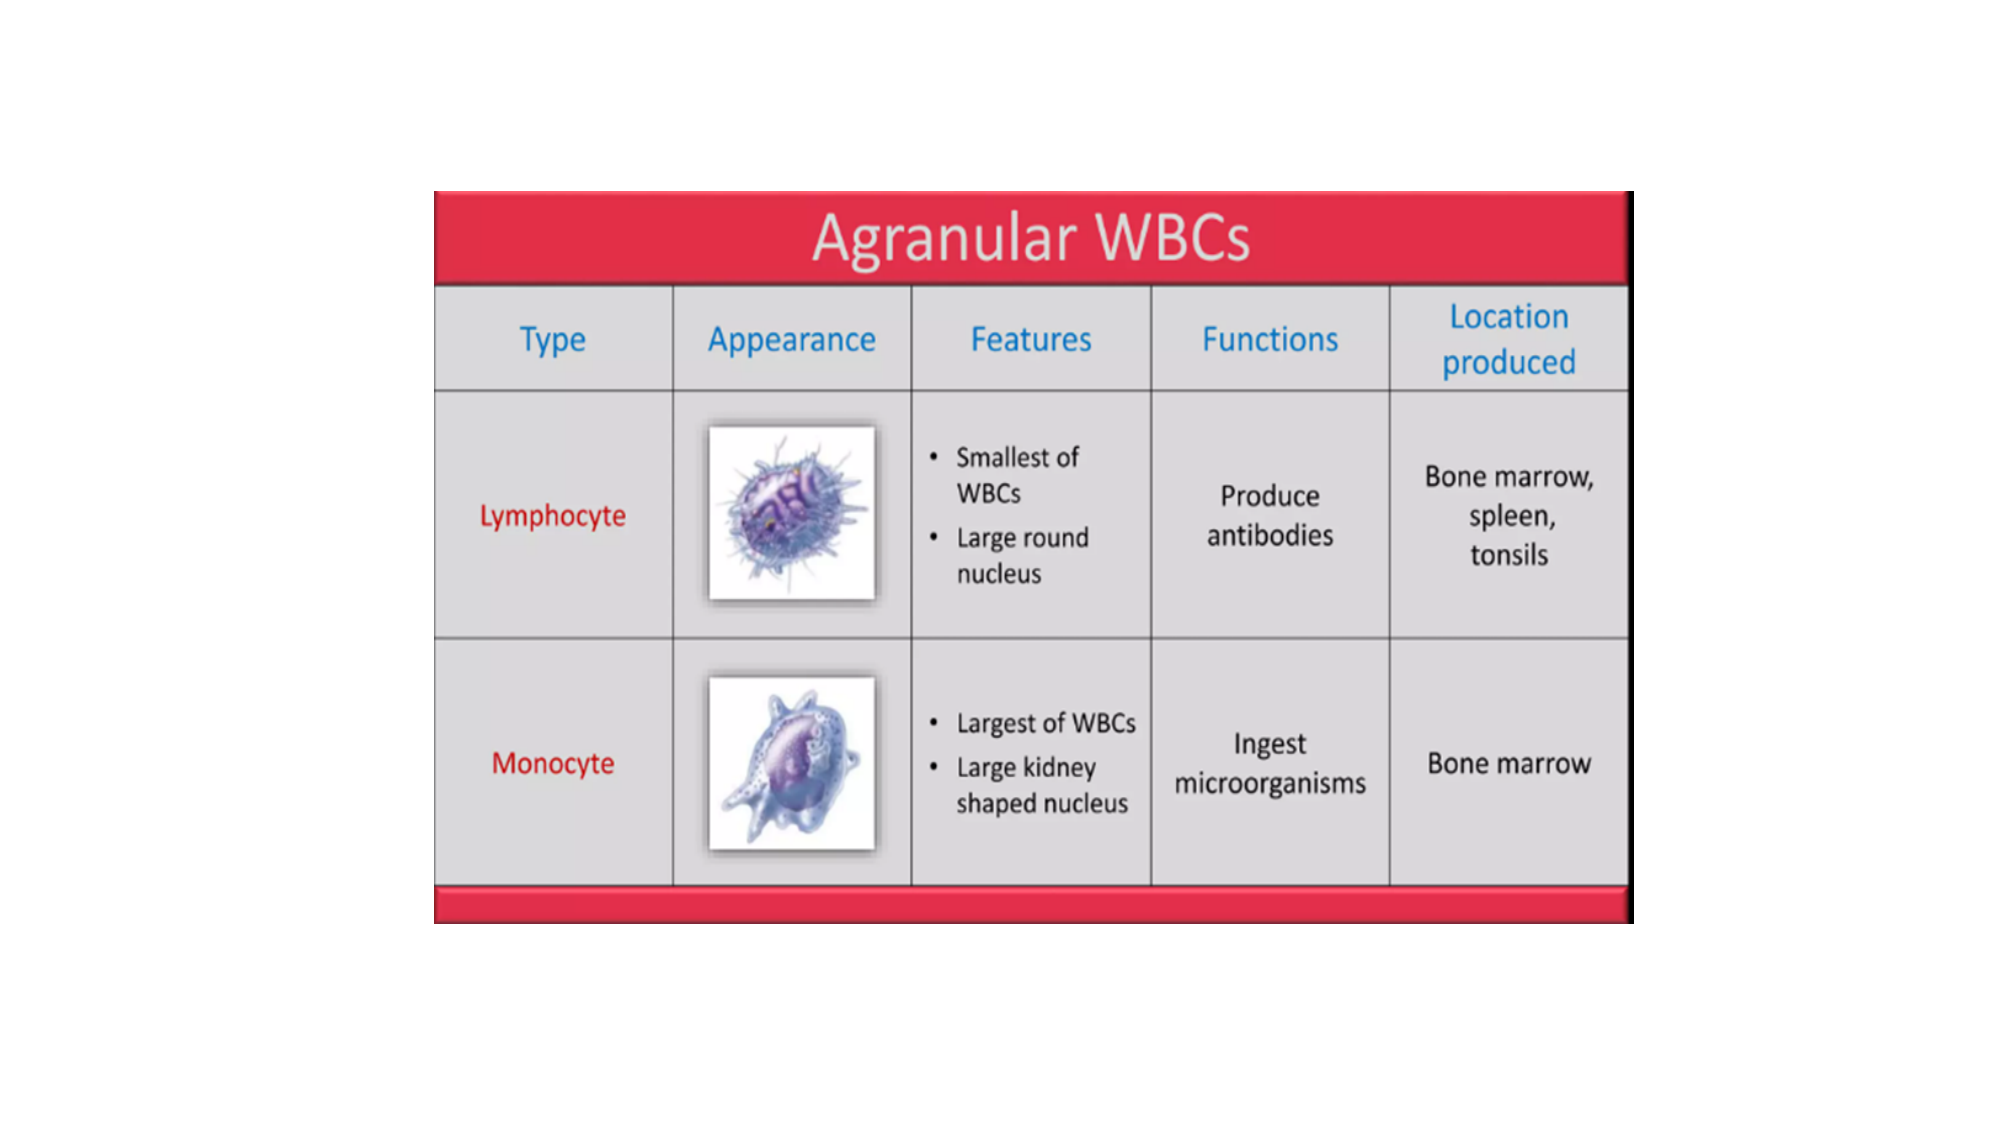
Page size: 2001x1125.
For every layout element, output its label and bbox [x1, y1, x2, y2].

picture [434, 191, 1634, 924]
